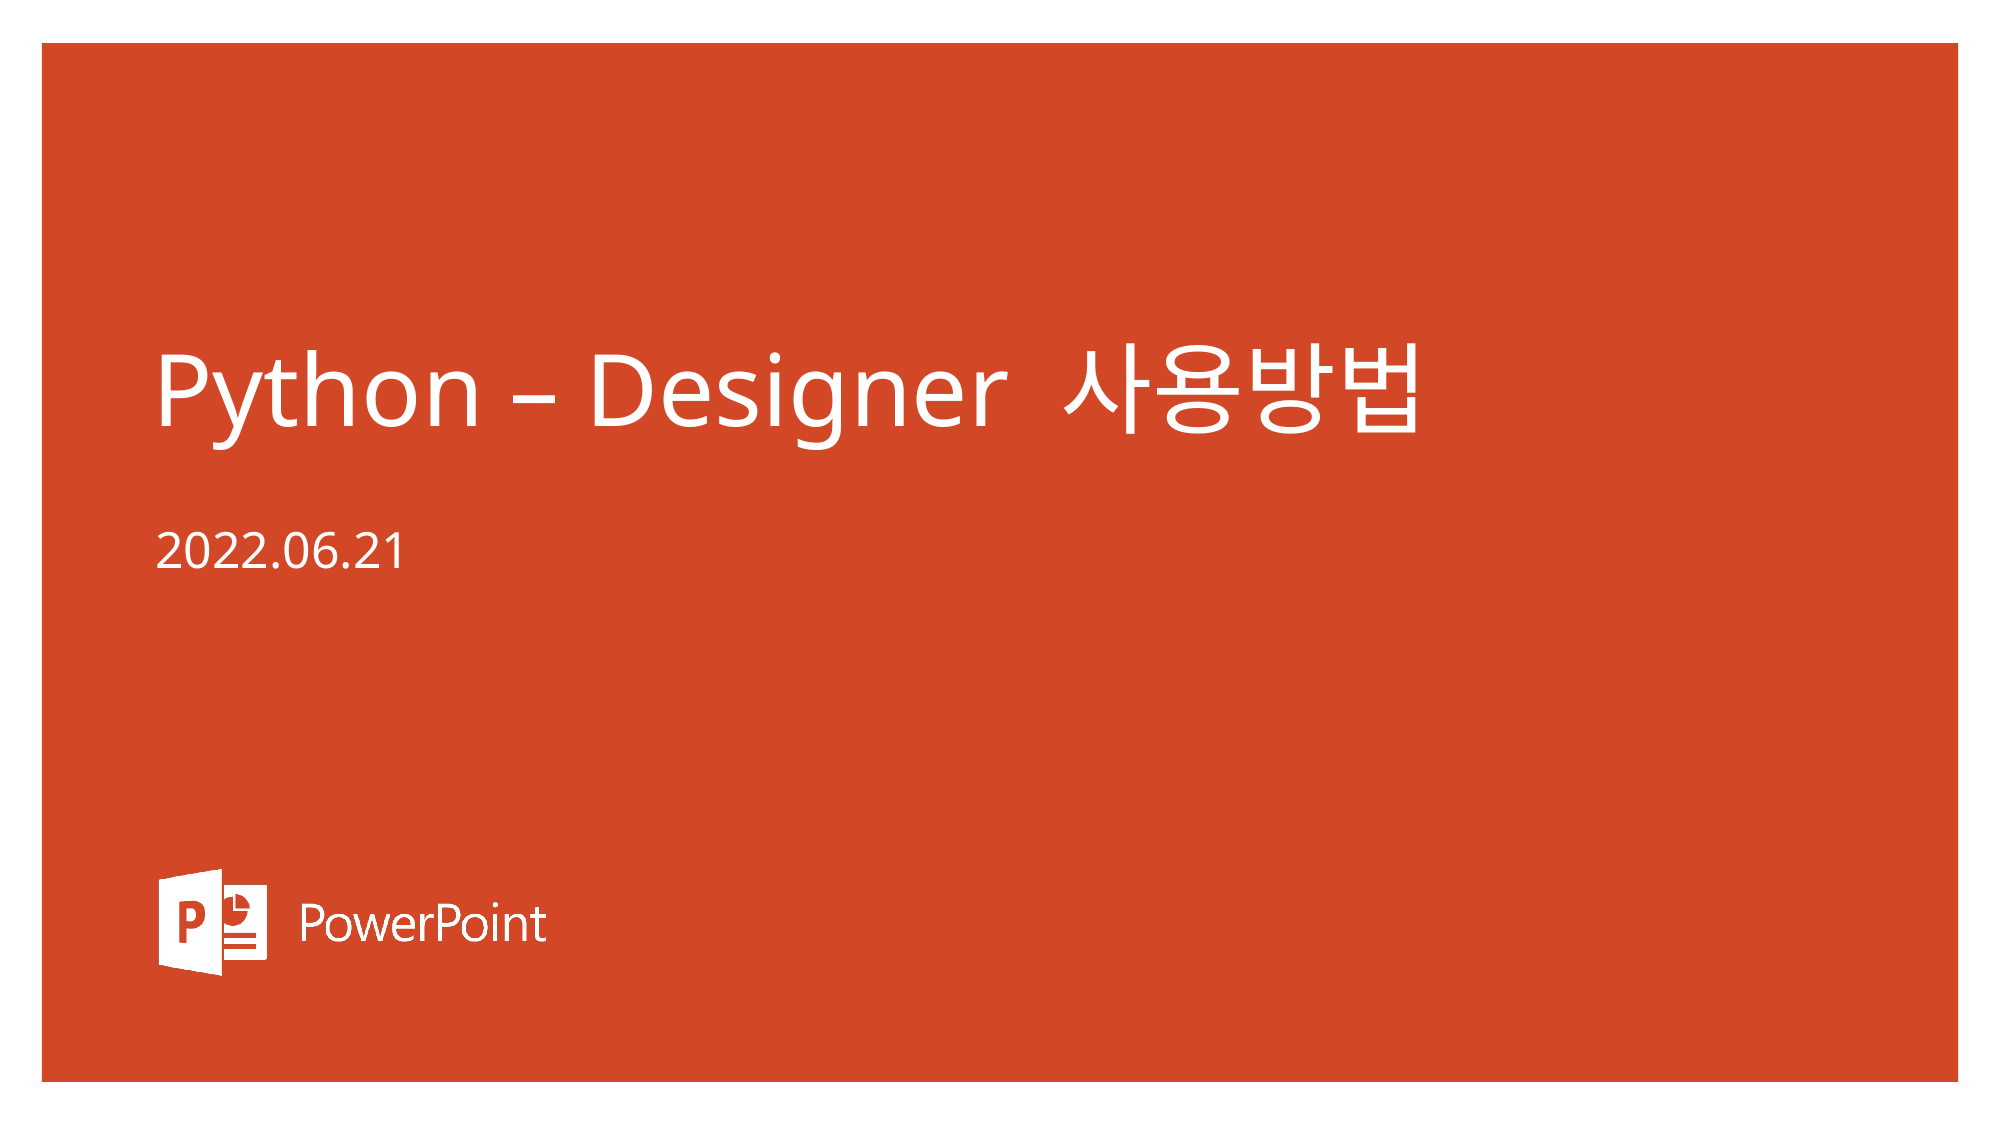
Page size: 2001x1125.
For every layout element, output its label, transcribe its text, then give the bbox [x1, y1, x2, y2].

title Python – Designer 사용방법 [137, 190, 1863, 583]
picture [148, 854, 555, 990]
subtitle 2022.06.21 [140, 481, 1713, 668]
